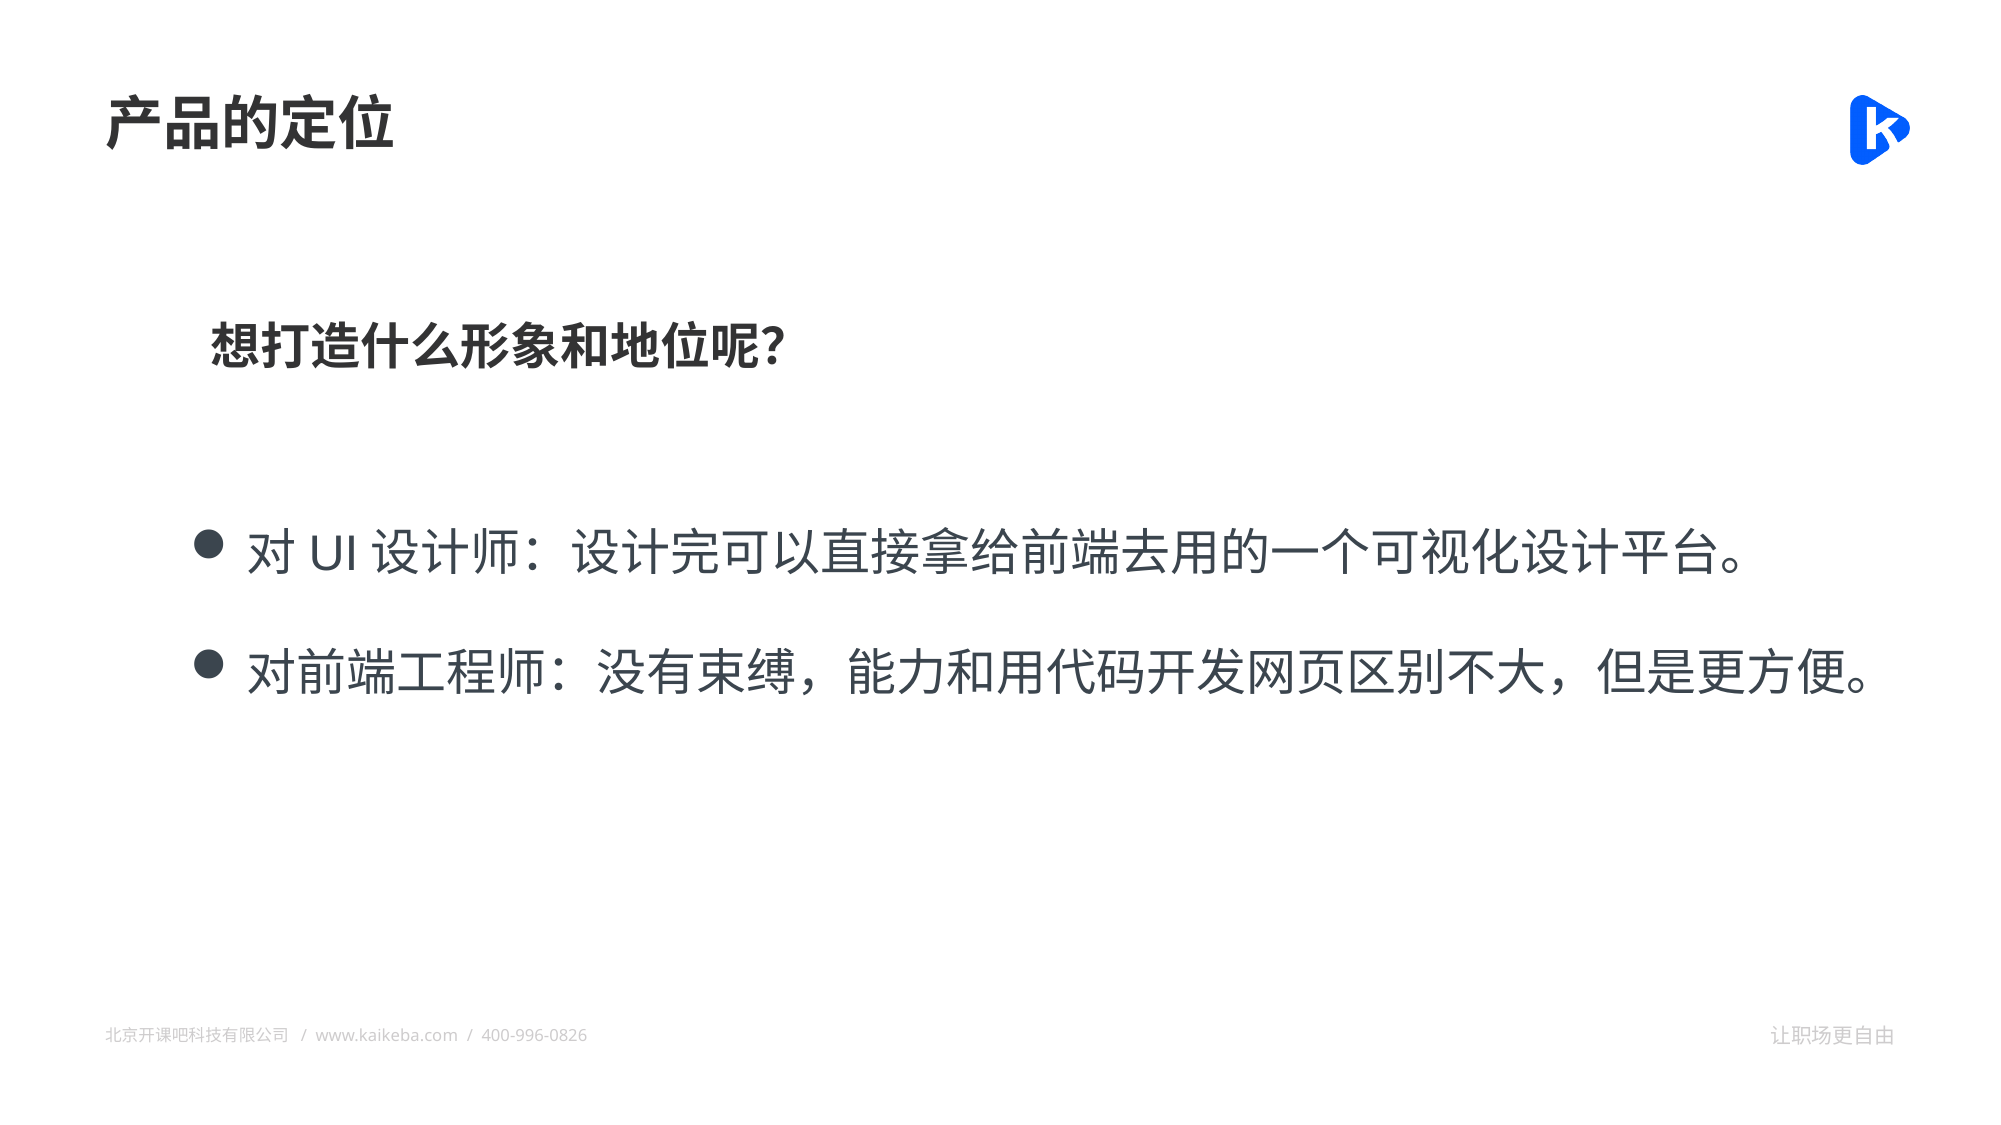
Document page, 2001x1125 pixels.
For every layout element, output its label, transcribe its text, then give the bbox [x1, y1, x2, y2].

text_box 想打造什么形象和地位呢？ [195, 307, 1147, 382]
text_box 对UI设计师：设计完可以直接拿给前端去用的一个可视化设计平台。 对前端工程师：没有束缚，能力和用代码开发网页区别不大，但是更方便。 [175, 453, 1886, 953]
text_box 产品的定位 [90, 86, 1910, 165]
